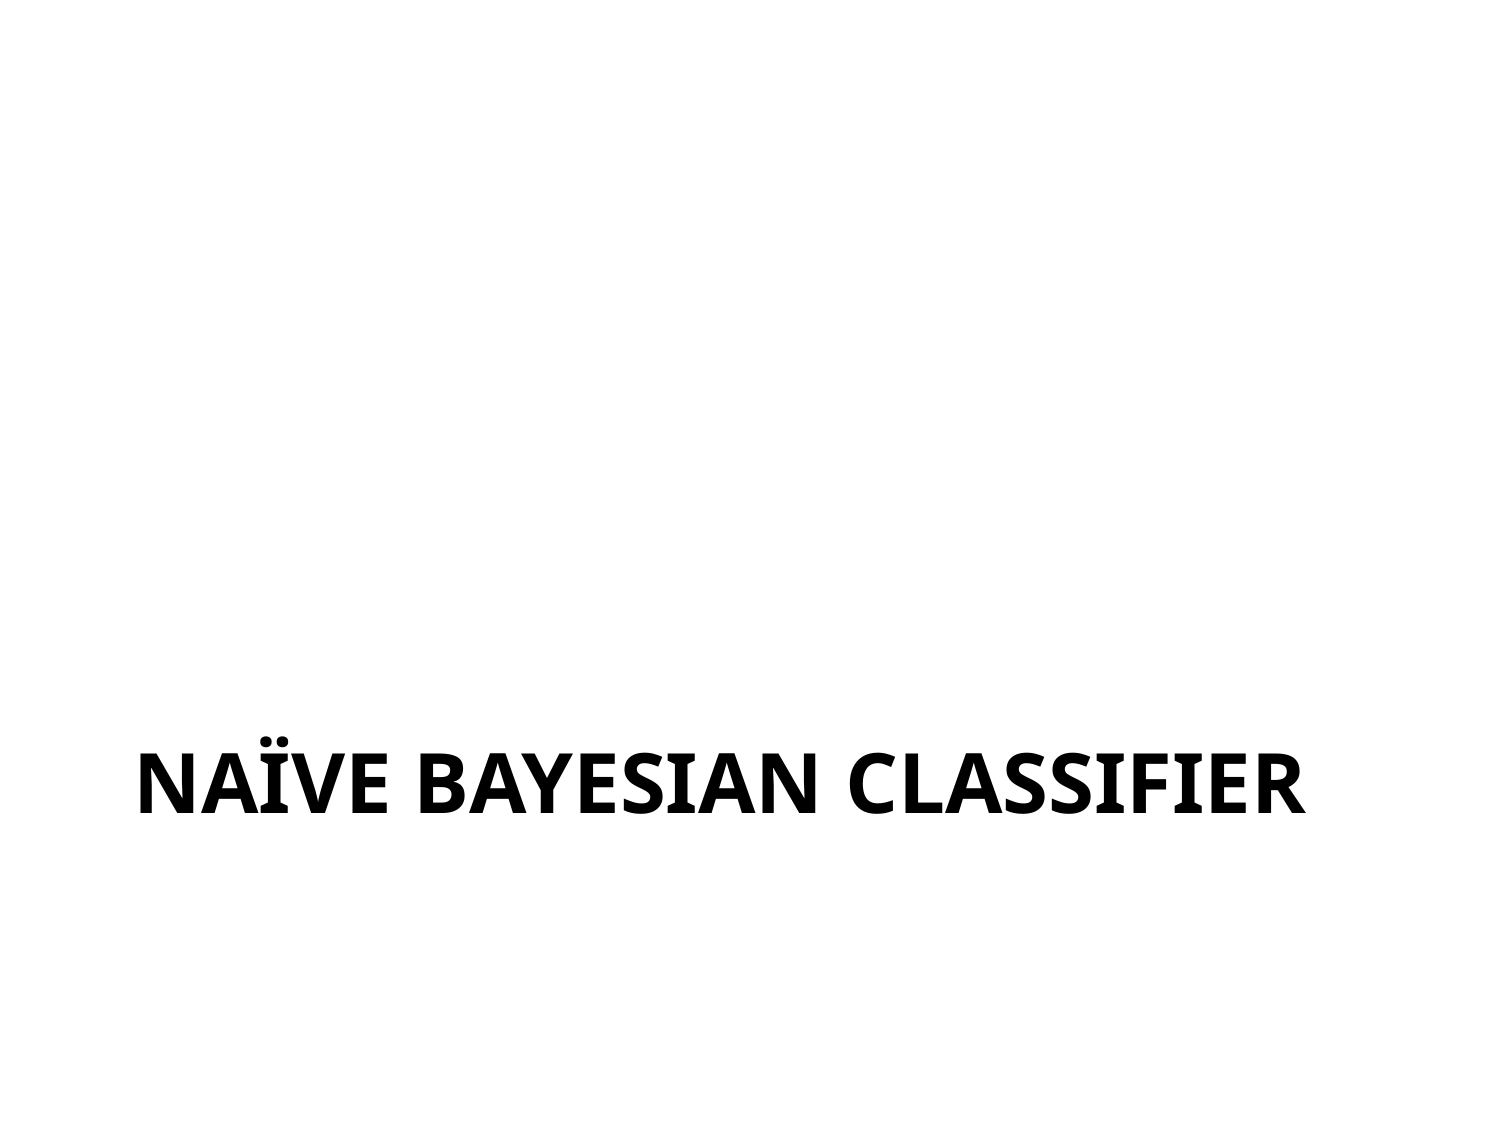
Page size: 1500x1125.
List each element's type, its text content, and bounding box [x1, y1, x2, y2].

title Naïve Bayesian Classifier [118, 722, 1394, 947]
